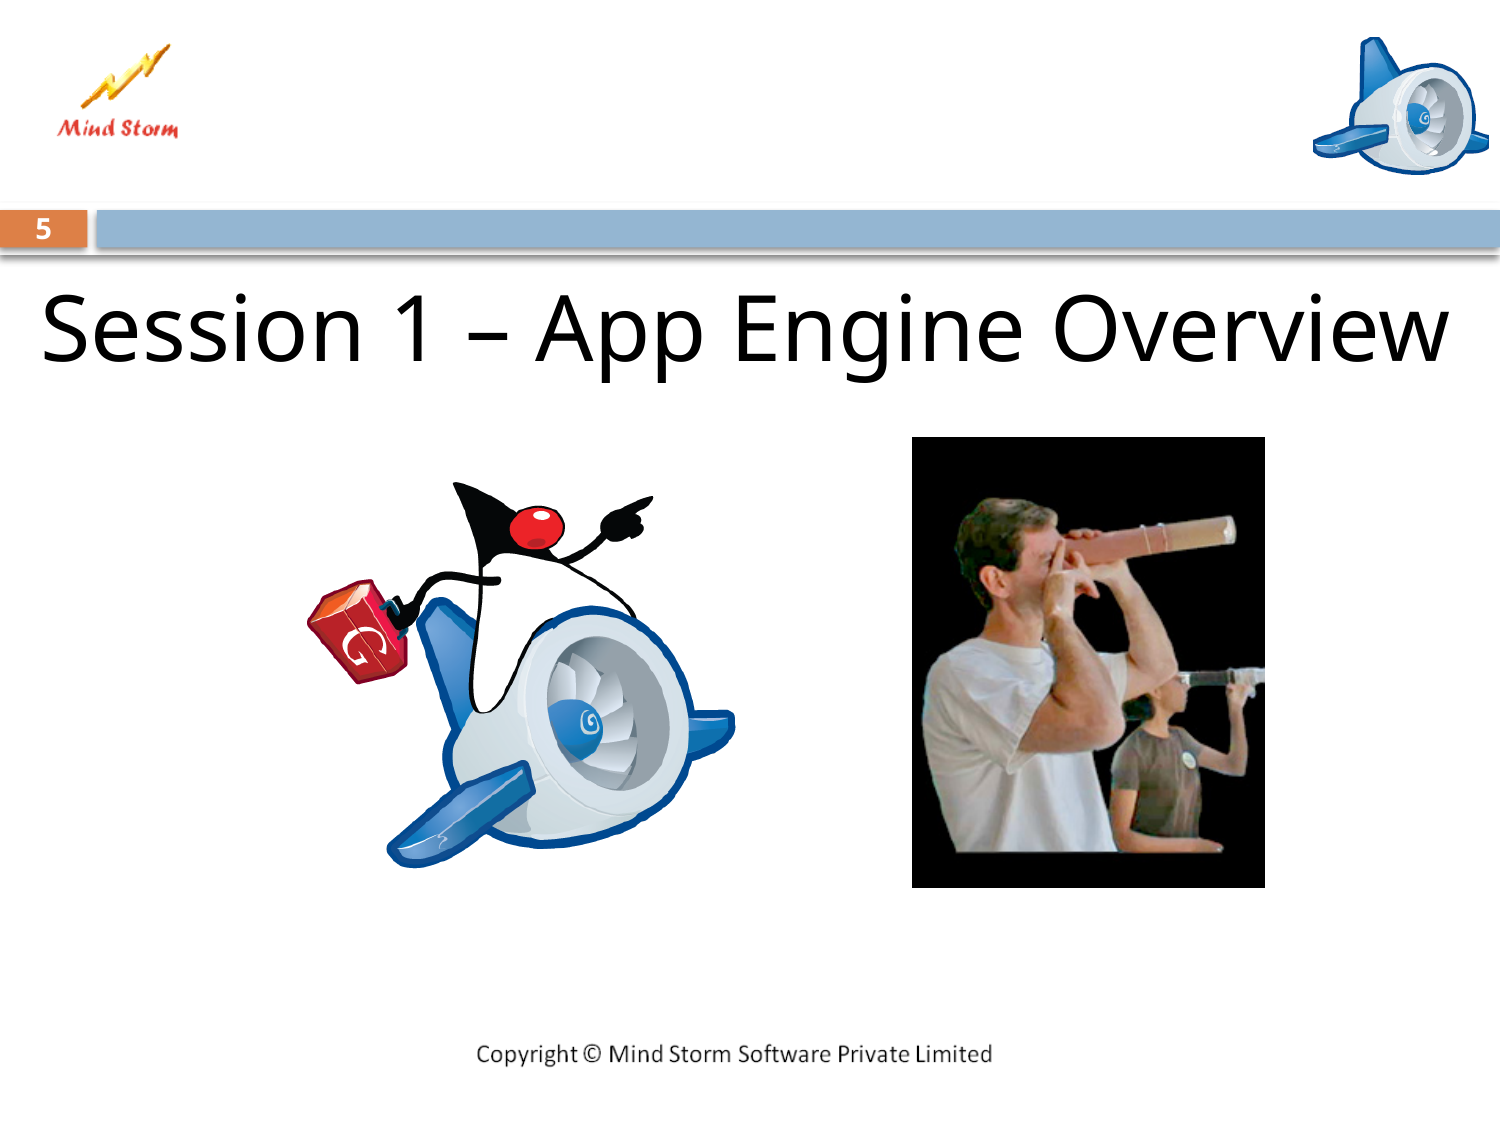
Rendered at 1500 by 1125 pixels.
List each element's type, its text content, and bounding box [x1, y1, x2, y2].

picture [1304, 24, 1500, 182]
picture [474, 1037, 1000, 1072]
picture [912, 437, 1265, 888]
text_box [25, 0, 451, 152]
slide_number 5 [0, 209, 88, 250]
text_box Session 1 – App Engine Overview [25, 262, 1467, 388]
picture [149, 387, 887, 957]
